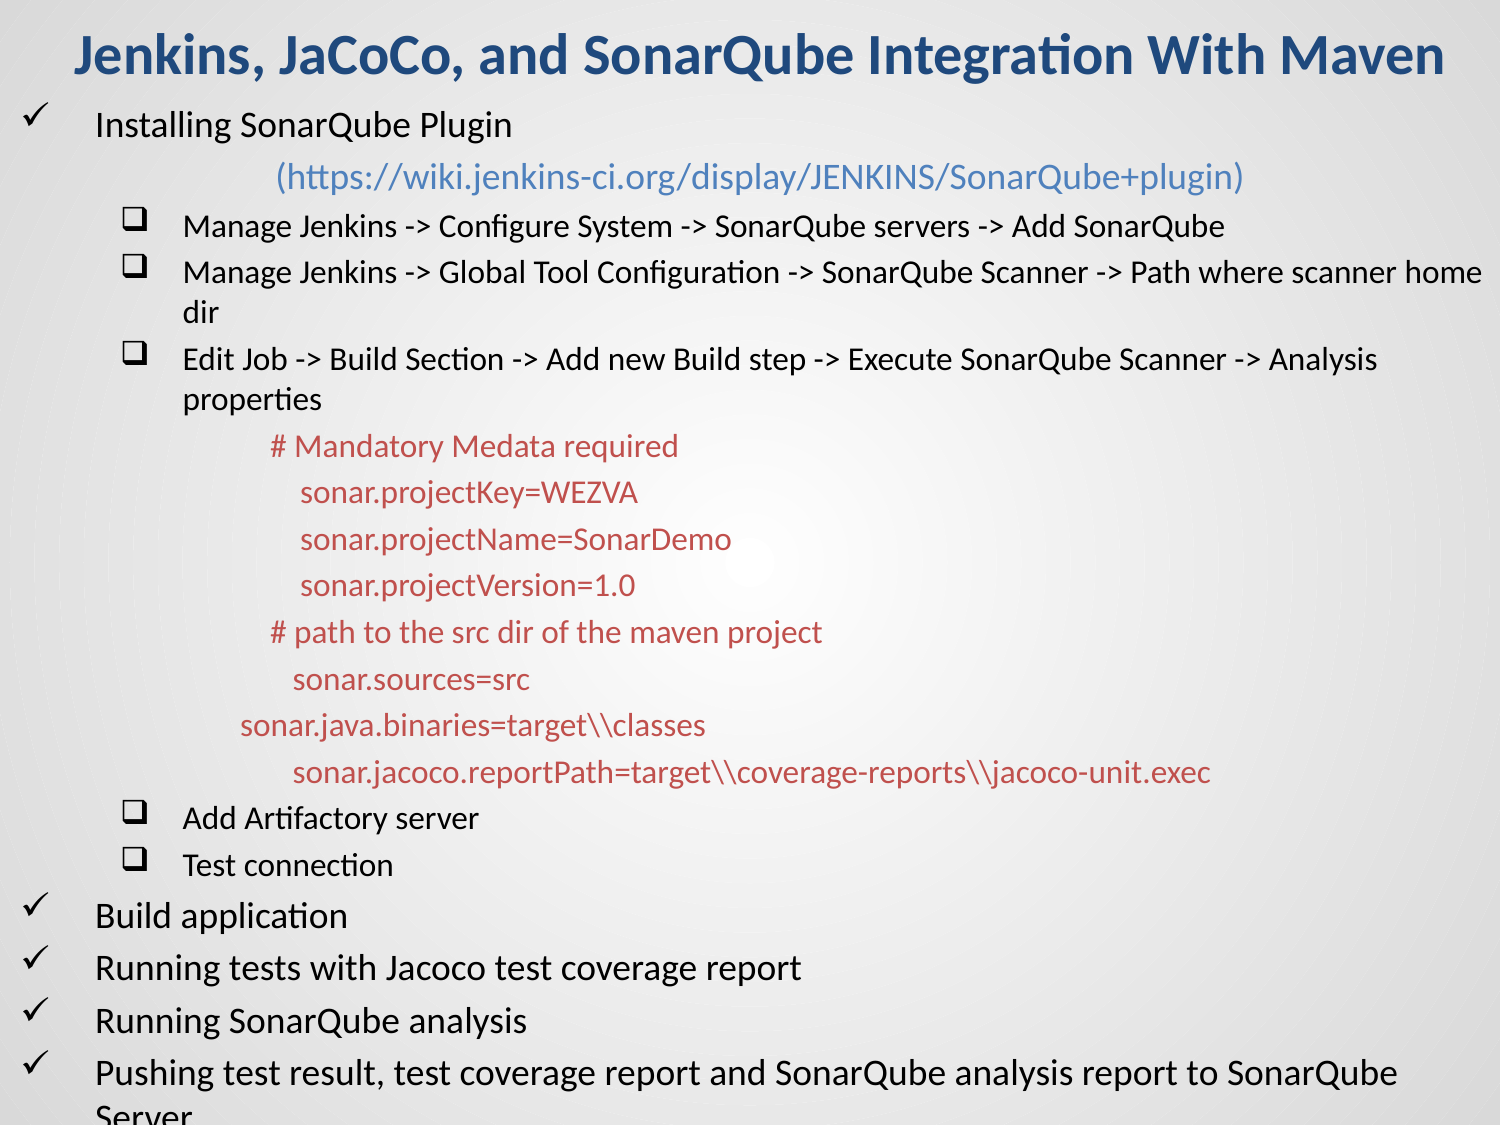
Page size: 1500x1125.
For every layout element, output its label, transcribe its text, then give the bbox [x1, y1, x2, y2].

list Installing SonarQube Plugin (https://wiki.jenkins-ci.org/display/JENKINS/SonarQube+plugin) Manage Jenkins -> Configure System -> SonarQube servers -> Add SonarQube Manage Jenkins -> Global Tool Configuration -> SonarQube Scanner -> Path where scanner home dir Edit Job -> Build Section -> Add new Build step -> Execute SonarQube Scanner -> Analysis properties # Mandatory Medata required sonar.projectKey=WEZVA sonar.projectName=SonarDemo sonar.projectVersion=1.0 # path to the src dir of the maven project sonar.sources=src sonar.java.binaries=target\\classes sonar.jacoco.reportPath=target\\coverage-reports\\jacoco-unit.exec Add Artifactory server Test connection Build application Running tests with Jacoco test coverage report Running SonarQube analysis Pushing test result, test coverage report and SonarQube analysis report to SonarQube Server [0, 90, 1500, 988]
title Jenkins, JaCoCo, and SonarQube Integration With Maven [41, 0, 1500, 90]
